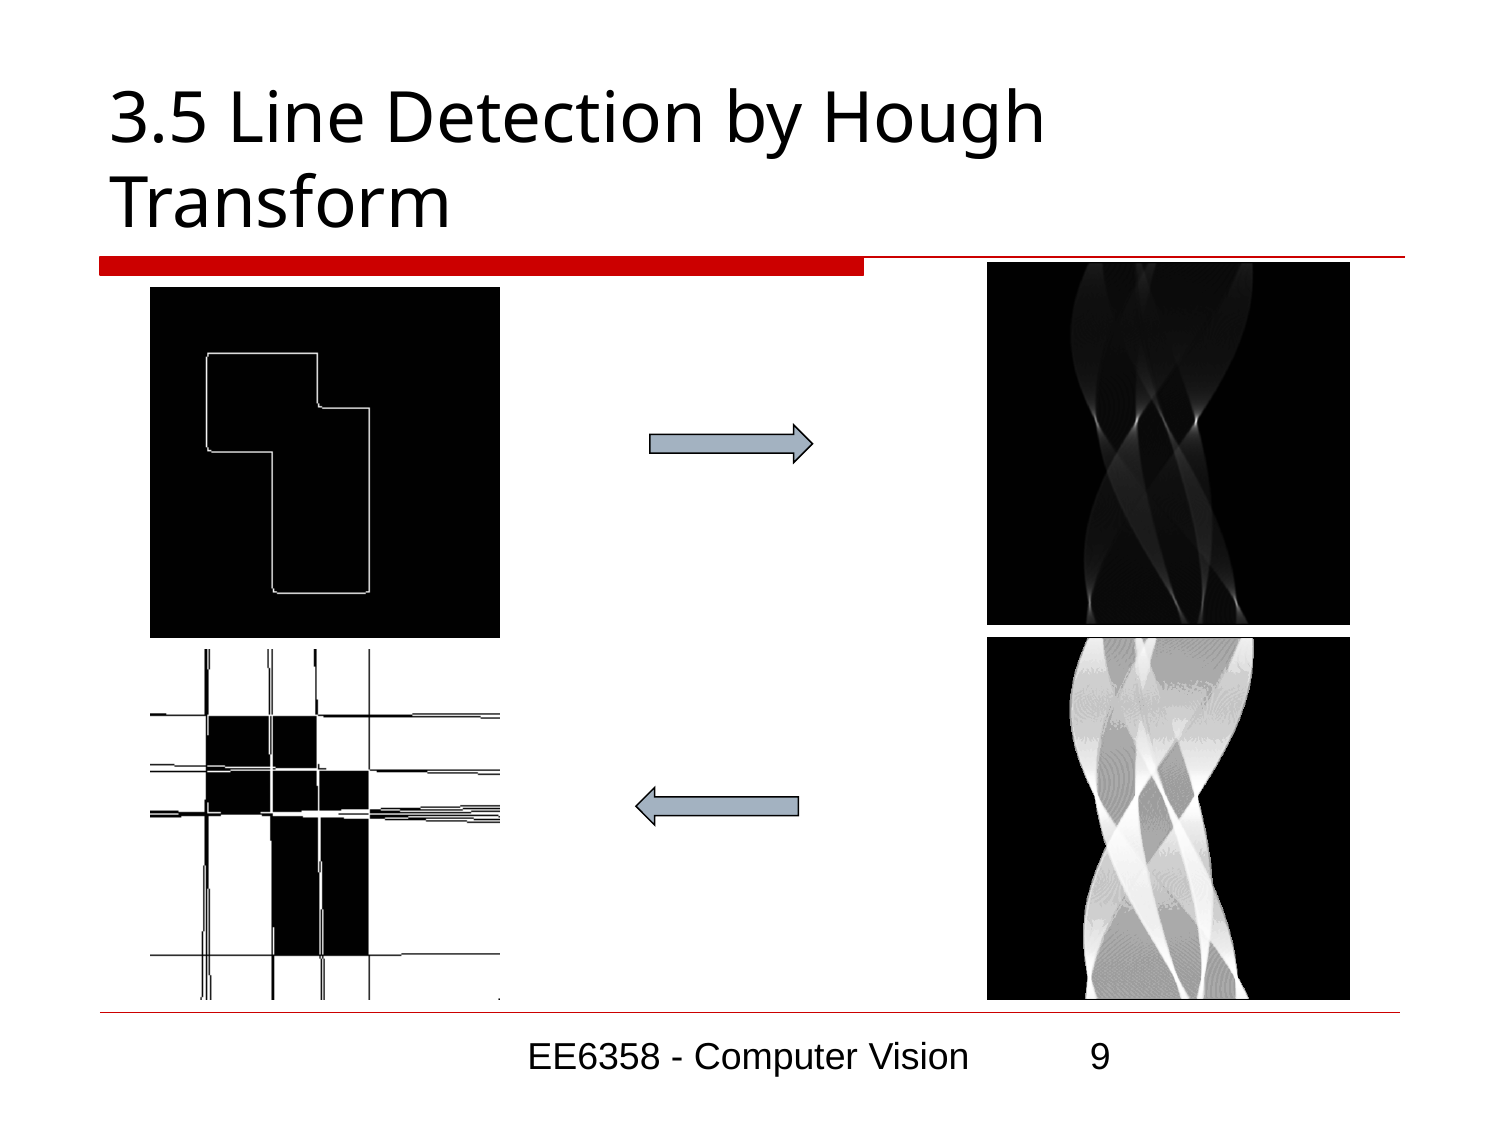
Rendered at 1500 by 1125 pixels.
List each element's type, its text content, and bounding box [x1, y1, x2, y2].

picture [987, 262, 1351, 626]
footer EE6358 - Computer Vision [512, 1024, 988, 1103]
picture [987, 637, 1351, 1001]
picture [149, 649, 501, 1001]
title 3.5 Line Detection by Hough Transform [94, 50, 1407, 250]
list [149, 287, 501, 638]
slide_number ‹#› [1074, 1024, 1400, 1103]
text_box [635, 787, 799, 826]
text_box [649, 425, 813, 463]
